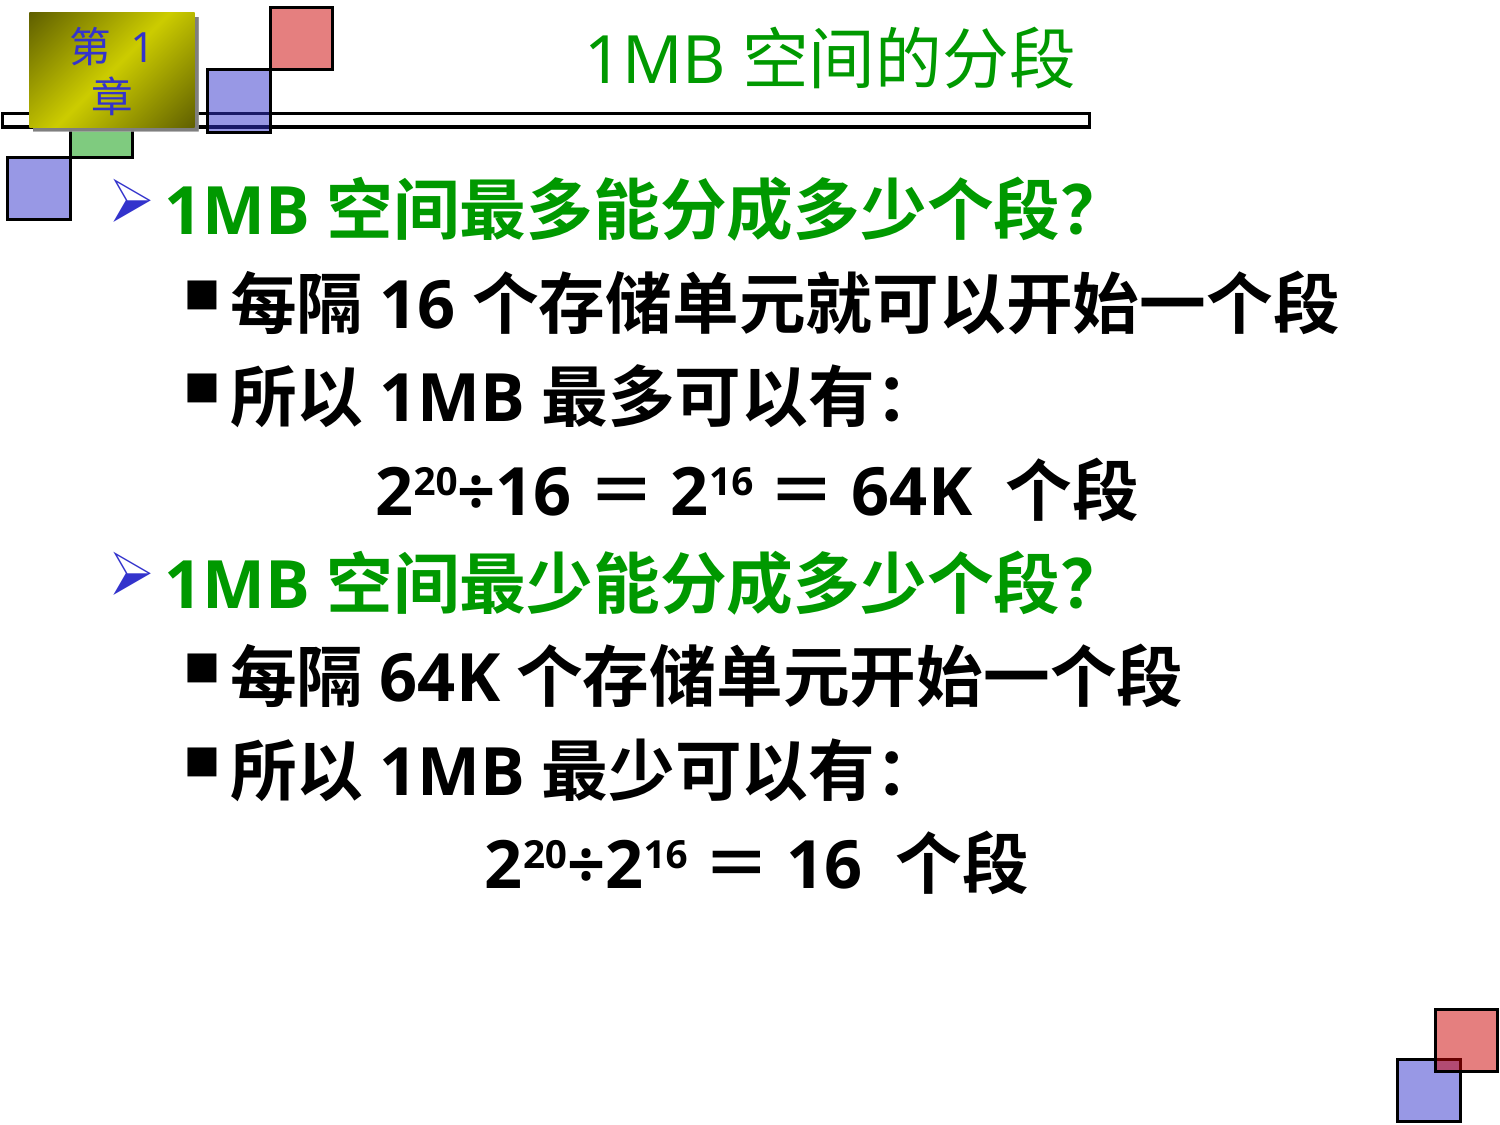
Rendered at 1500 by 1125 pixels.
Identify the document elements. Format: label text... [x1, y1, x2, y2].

list 1MB空间最多能分成多少个段？ 每隔16个存储单元就可以开始一个段 所以1MB最多可以有： 220÷16＝216＝64K 个段 1MB空间最少能分成多少个段？ 每隔64K个存储单元开始一个段 所以1MB最少可以有： 220÷216＝16 个段 [93, 160, 1422, 1059]
title 1MB空间的分段 [336, 12, 1324, 102]
